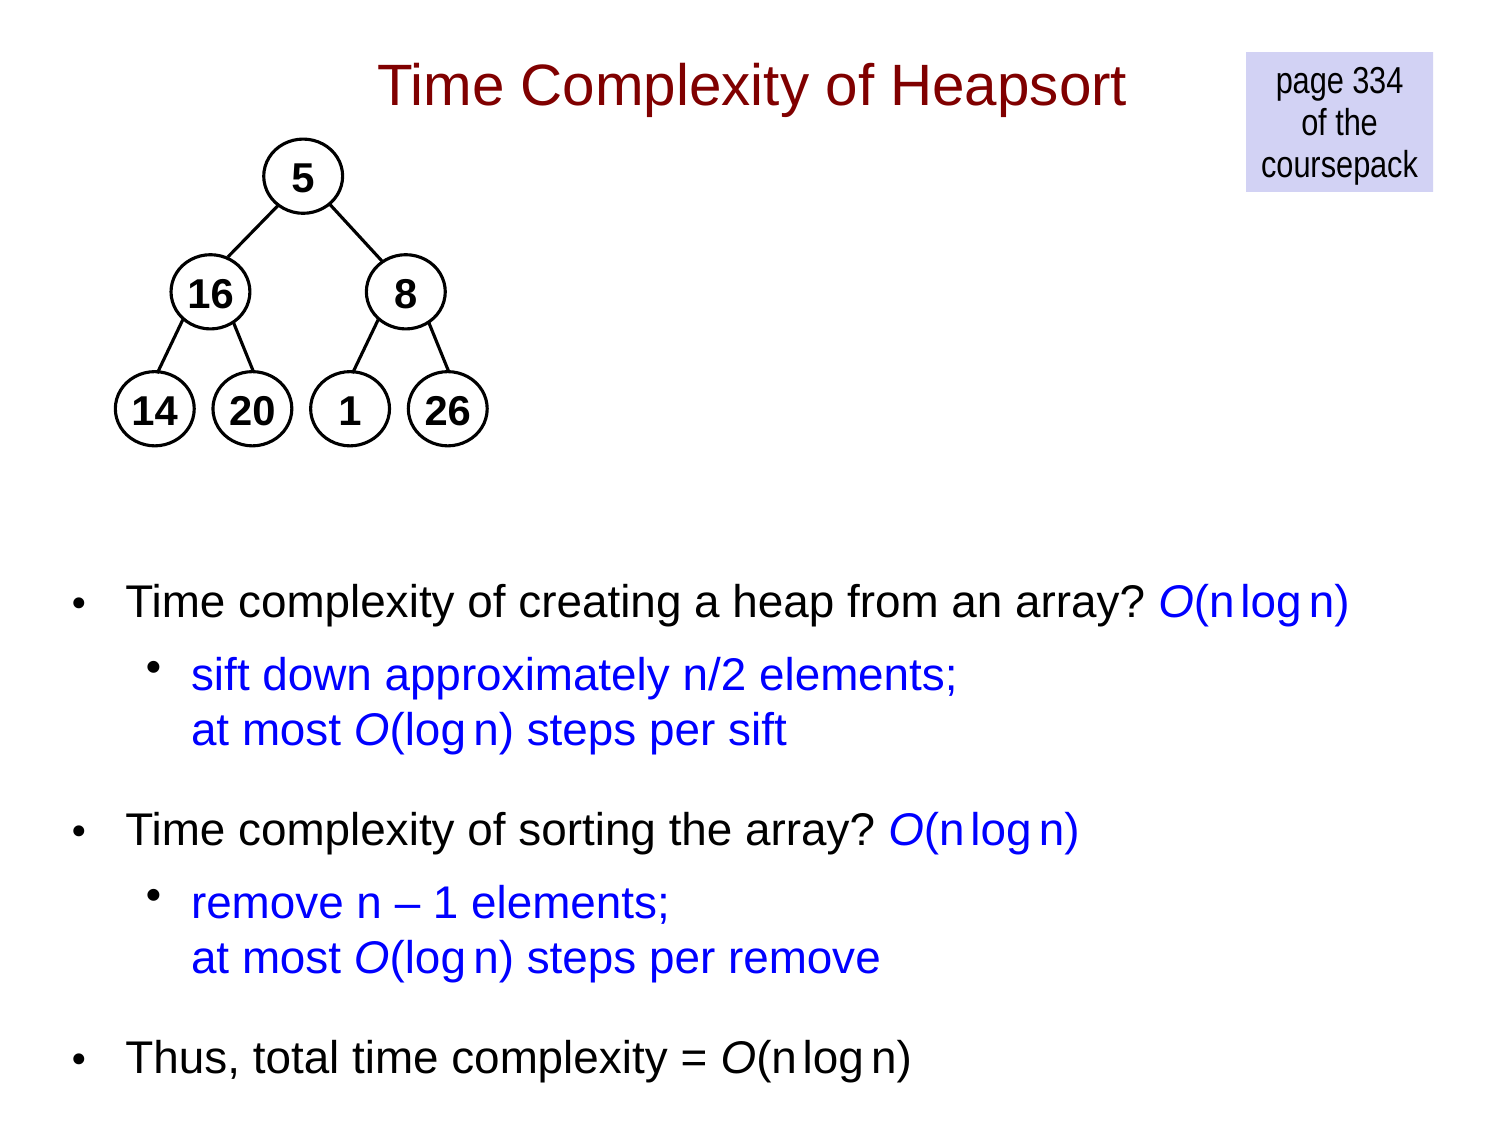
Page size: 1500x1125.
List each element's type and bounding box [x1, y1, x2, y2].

text_box [1246, 52, 1434, 192]
text_box [115, 139, 488, 446]
list [55, 138, 1500, 1060]
title [64, 12, 1442, 138]
